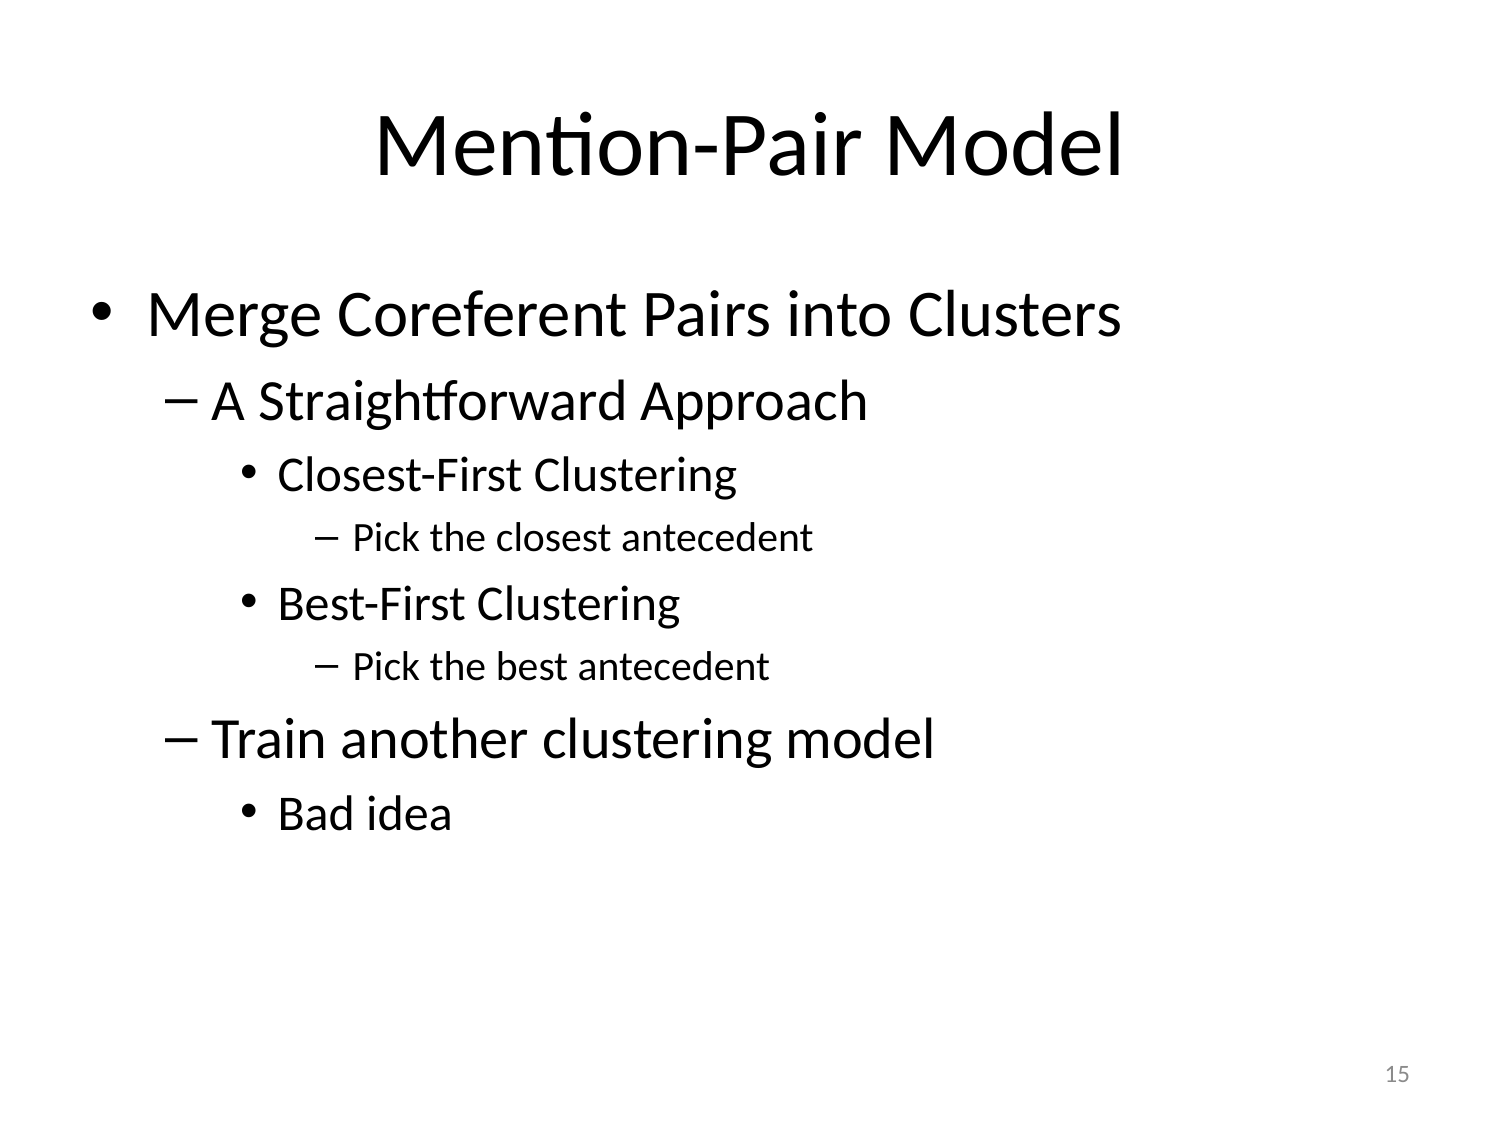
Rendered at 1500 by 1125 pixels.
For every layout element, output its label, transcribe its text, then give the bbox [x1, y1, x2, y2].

list Merge Coreferent Pairs into Clusters A Straightforward Approach Closest-First Clustering Pick the closest antecedent Best-First Clustering Pick the best antecedent Train another clustering model Bad idea [75, 262, 1425, 1005]
slide_number 15 [1074, 1042, 1425, 1103]
title Mention-Pair Model [75, 45, 1425, 233]
